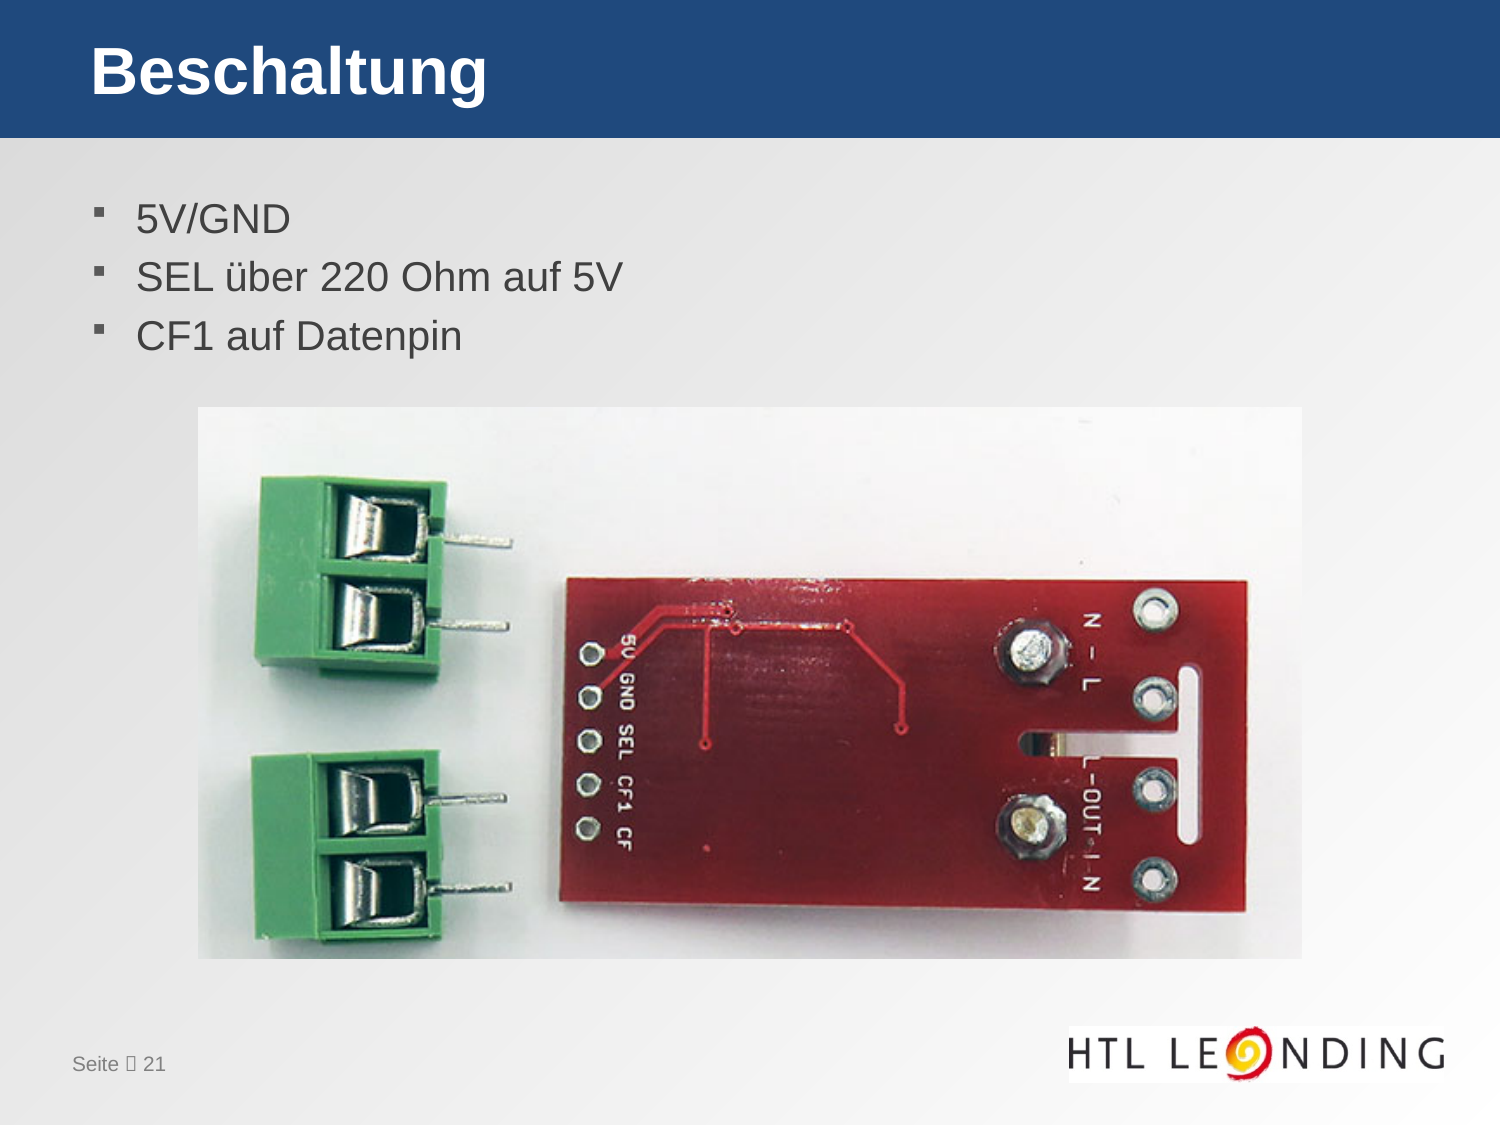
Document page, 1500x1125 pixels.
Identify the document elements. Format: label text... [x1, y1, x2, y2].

picture [197, 406, 1303, 960]
title Beschaltung [75, 20, 1425, 208]
picture [1069, 1026, 1444, 1083]
list 5V/GND SEL über 220 Ohm auf 5V CF1 auf Datenpin [76, 184, 1424, 941]
